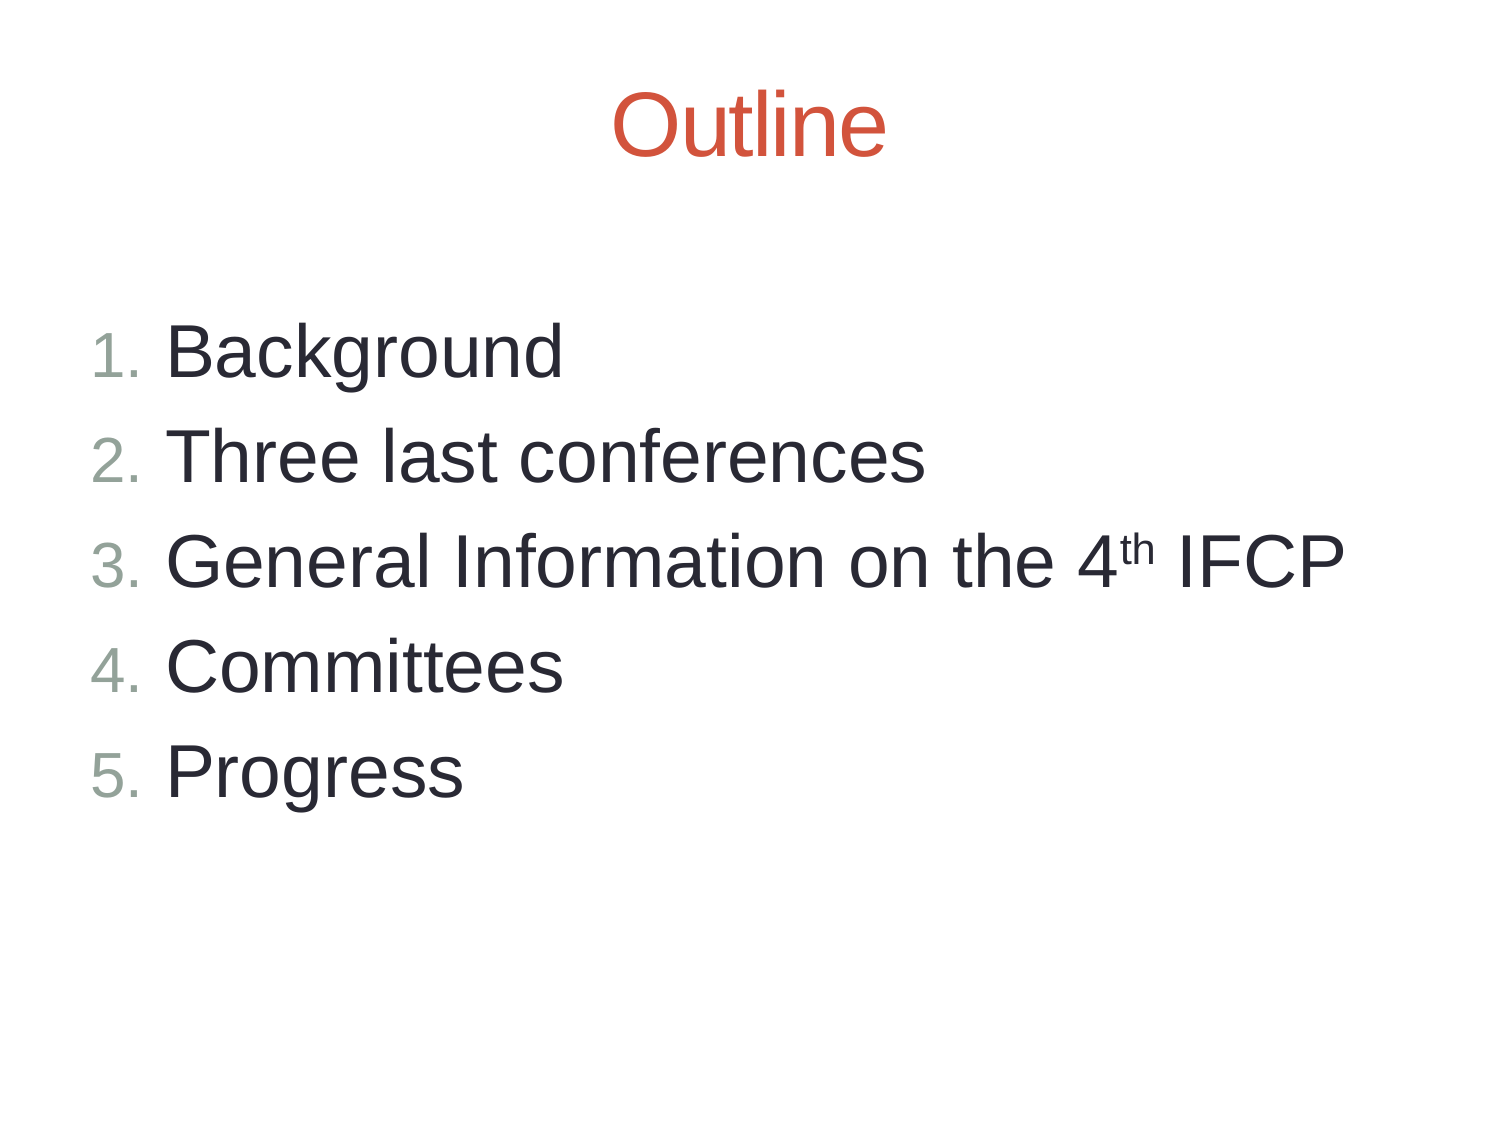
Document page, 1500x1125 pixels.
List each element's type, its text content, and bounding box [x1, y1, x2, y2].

list Background Three last conferences General Information on the 4th IFCP Committees Progress [74, 294, 1426, 908]
title Outline [75, 38, 1425, 201]
